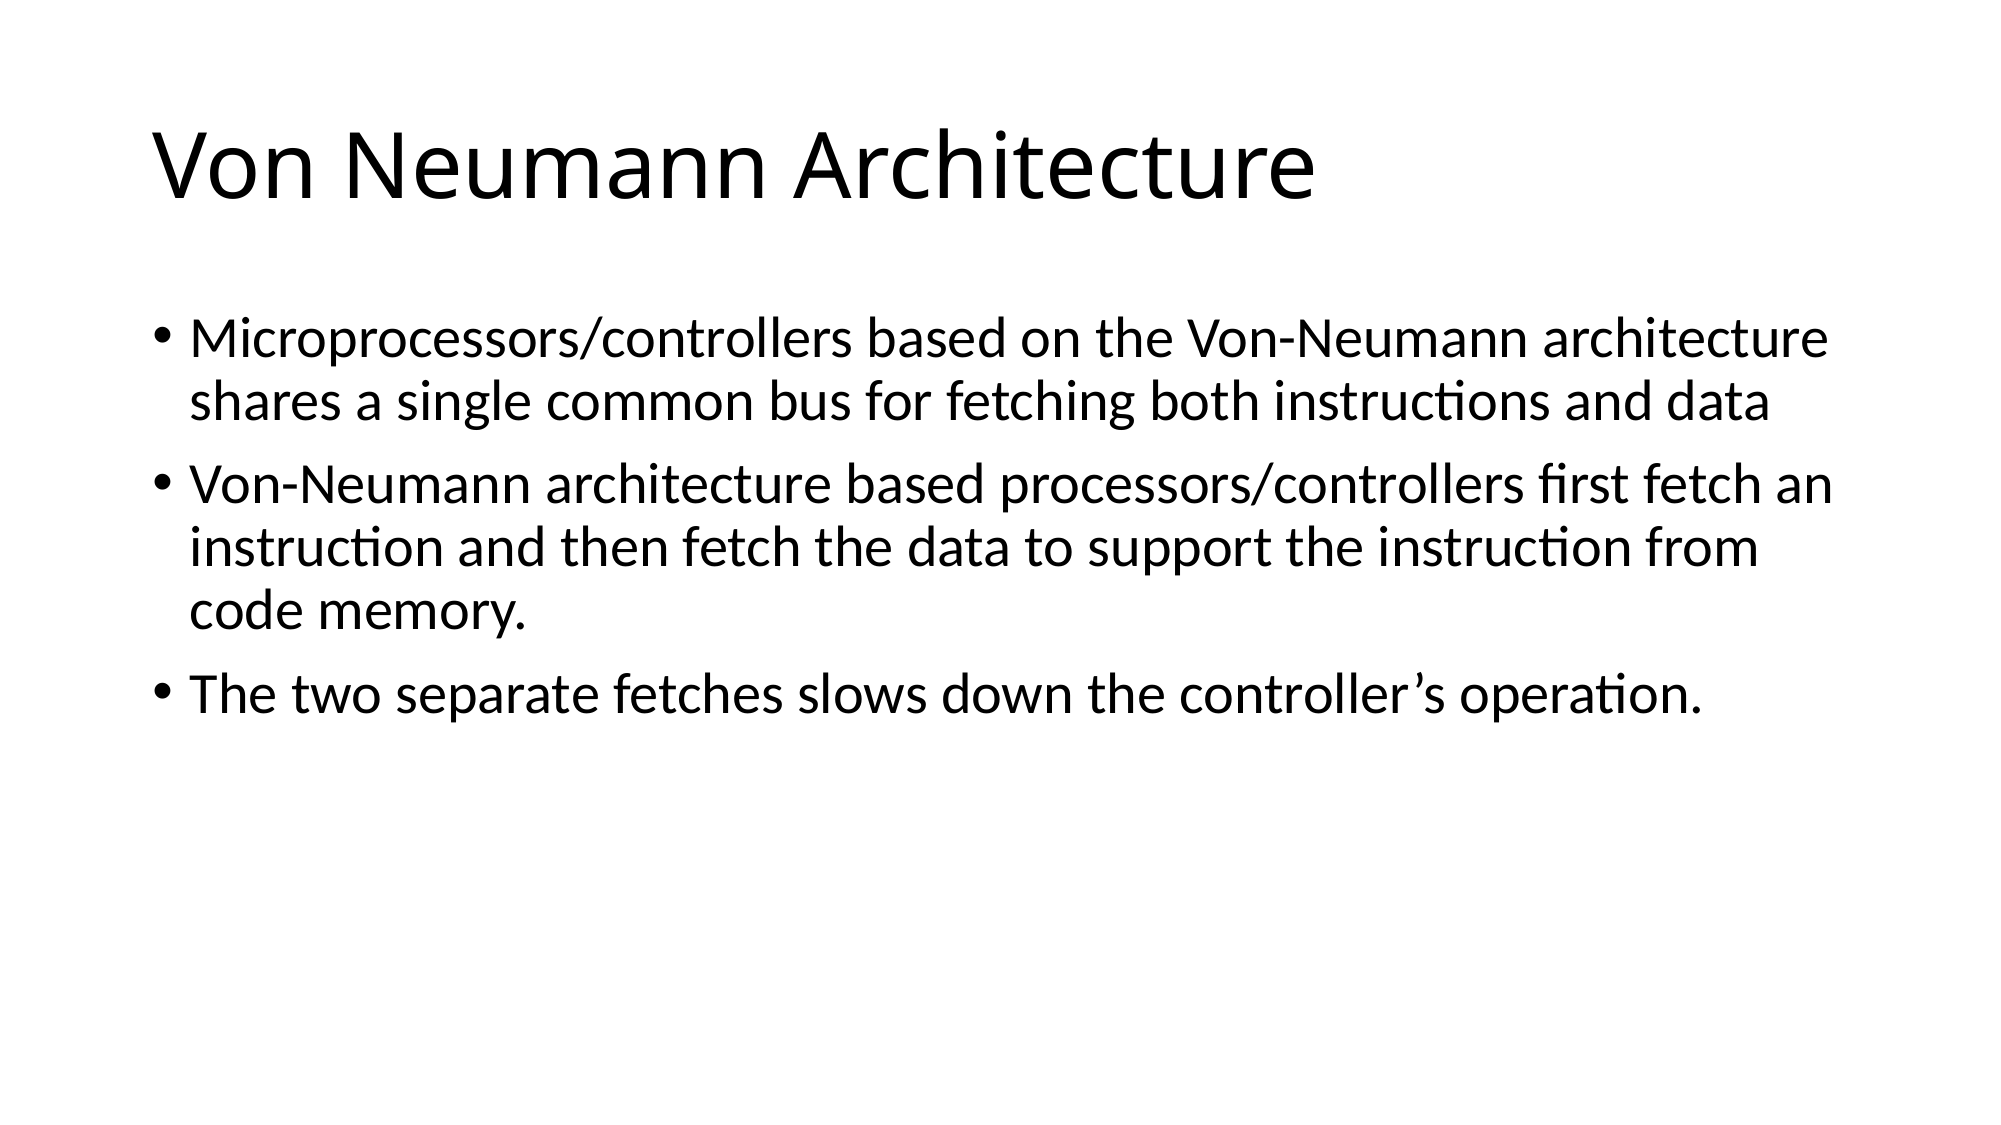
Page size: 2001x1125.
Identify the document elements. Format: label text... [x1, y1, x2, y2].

title Von Neumann Architecture [137, 59, 1863, 278]
list Microprocessors/controllers based on the Von-Neumann architecture shares a single common bus for fetching both instructions and data Von-Neumann architecture based processors/controllers first fetch an instruction and then fetch the data to support the instruction from code memory. The two separate fetches slows down the controller’s operation. [137, 299, 1863, 1014]
